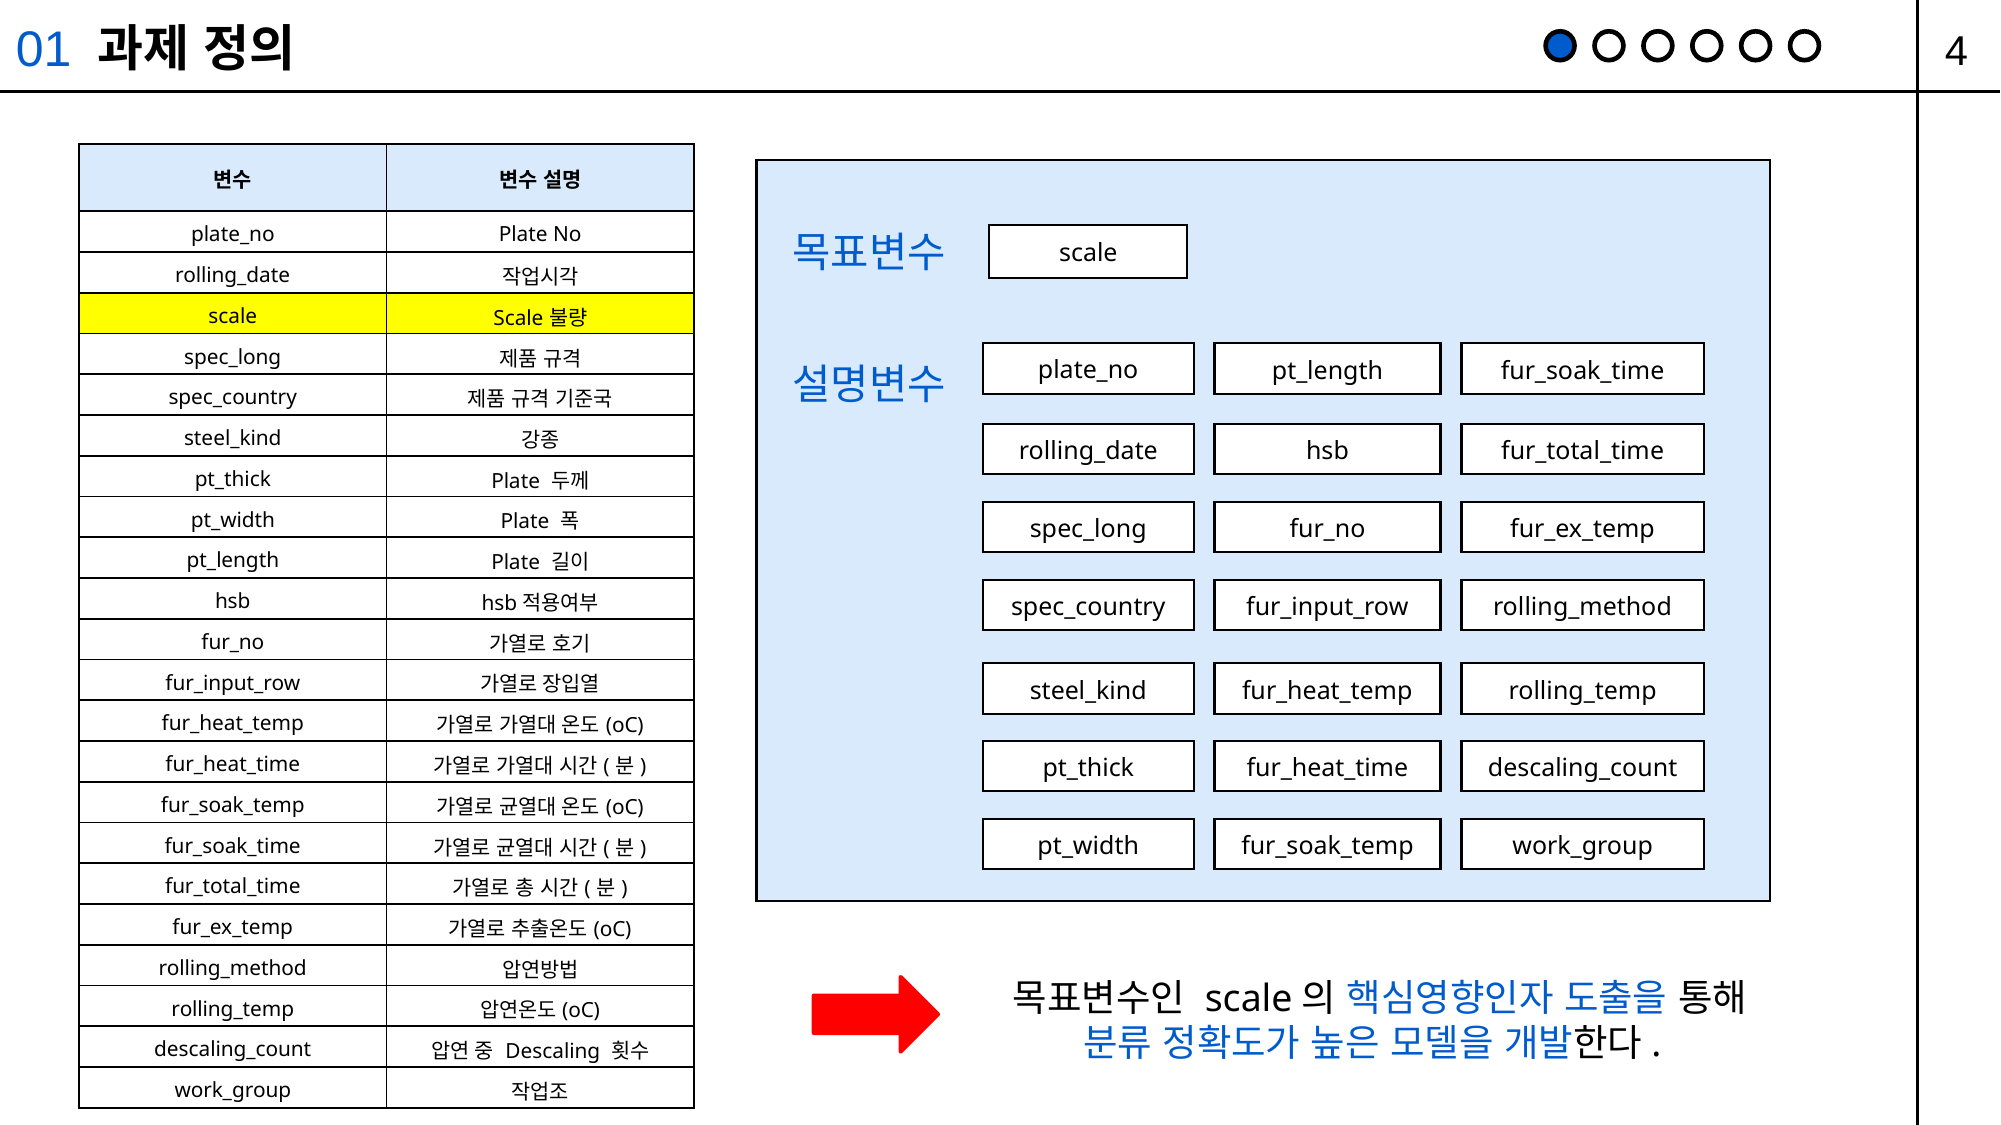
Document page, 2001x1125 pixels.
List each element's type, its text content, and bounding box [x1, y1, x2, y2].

text_box pt_length [1214, 343, 1441, 394]
table_cell fur_heat_temp [80, 701, 386, 740]
table_cell 작업조 [387, 1068, 693, 1107]
table_cell fur_total_time [80, 864, 386, 903]
text_box pt_thick [982, 741, 1195, 792]
table_cell 제품 규격 [387, 334, 693, 373]
text_box scale [989, 224, 1188, 279]
table_cell 가열로 추출온도(oC) [387, 905, 693, 944]
table_cell 압연방법 [387, 946, 693, 985]
table_cell rolling_method [80, 946, 386, 985]
table_cell pt_width [80, 497, 386, 536]
table_cell 가열로 가열대 시간(분) [387, 742, 693, 781]
table_cell rolling_date [80, 253, 386, 292]
text_box rolling_temp [1461, 663, 1704, 714]
table_cell Plate No [387, 212, 693, 251]
table_cell 가열로 총 시간(분) [387, 864, 693, 903]
table_header 변수 설명 [387, 145, 693, 210]
table_cell spec_long [80, 334, 386, 373]
table_cell spec_country [80, 375, 386, 414]
table_cell hsb [80, 579, 386, 618]
text_box [756, 160, 1771, 901]
text_box fur_heat_temp [1214, 663, 1441, 714]
table_cell fur_no [80, 620, 386, 659]
text_box [811, 975, 941, 1054]
table_cell fur_soak_temp [80, 783, 386, 822]
text_box work_group [1461, 818, 1704, 870]
table_cell plate_no [80, 212, 386, 251]
text_box 설명변수 [777, 349, 975, 415]
text_box spec_country [982, 579, 1195, 631]
text_box steel_kind [982, 663, 1195, 714]
table_cell 압연온도(oC) [387, 986, 693, 1025]
table_cell 압연 중 Descaling 횟수 [387, 1027, 693, 1066]
table_cell 가열로 균열대 시간(분) [387, 823, 693, 862]
table_cell pt_thick [80, 457, 386, 496]
table_cell fur_heat_time [80, 742, 386, 781]
table_cell Plate 두께 [387, 457, 693, 496]
table_cell fur_soak_time [80, 823, 386, 862]
text_box rolling_date [982, 424, 1195, 475]
text_box plate_no [982, 343, 1195, 394]
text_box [1545, 31, 1820, 61]
text_box 01 과제 정의 [0, 8, 964, 84]
text_box fur_heat_time [1214, 741, 1441, 792]
text_box 목표변수 [777, 218, 975, 284]
table_cell pt_length [80, 538, 386, 577]
table_cell Scale불량 [387, 294, 693, 333]
text_box descaling_count [1461, 741, 1704, 792]
text_box fur_ex_temp [1461, 502, 1704, 553]
table_cell 작업시각 [387, 253, 693, 292]
text_box fur_soak_time [1461, 343, 1704, 394]
table_cell scale [80, 294, 386, 333]
table_cell 제품 규격 기준국 [387, 375, 693, 414]
table_cell hsb적용여부 [387, 579, 693, 618]
text_box pt_width [982, 818, 1195, 870]
table_cell 가열로 호기 [387, 620, 693, 659]
text_box 목표변수인 scale의 핵심영향인자 도출을 통해 분류 정확도가 높은 모델을 개발한다. [974, 966, 1771, 1071]
table_cell 가열로 가열대 온도(oC) [387, 701, 693, 740]
text_box fur_total_time [1461, 424, 1704, 475]
table_cell 가열로 장입열 [387, 660, 693, 699]
text_box hsb [1214, 424, 1441, 475]
text_box fur_soak_temp [1214, 818, 1441, 870]
table_cell fur_ex_temp [80, 905, 386, 944]
table_cell descaling_count [80, 1027, 386, 1066]
text_box fur_no [1214, 502, 1441, 553]
table_cell steel_kind [80, 416, 386, 455]
table_header 변수 [80, 145, 386, 210]
table_cell Plate 폭 [387, 497, 693, 536]
text_box rolling_method [1461, 579, 1704, 631]
table_cell Plate 길이 [387, 538, 693, 577]
table_cell fur_input_row [80, 660, 386, 699]
table_cell rolling_temp [80, 986, 386, 1025]
table_cell work_group [80, 1068, 386, 1107]
table_cell 강종 [387, 416, 693, 455]
table_cell 가열로 균열대 온도(oC) [387, 783, 693, 822]
text_box spec_long [982, 502, 1195, 553]
text_box fur_input_row [1214, 579, 1441, 631]
